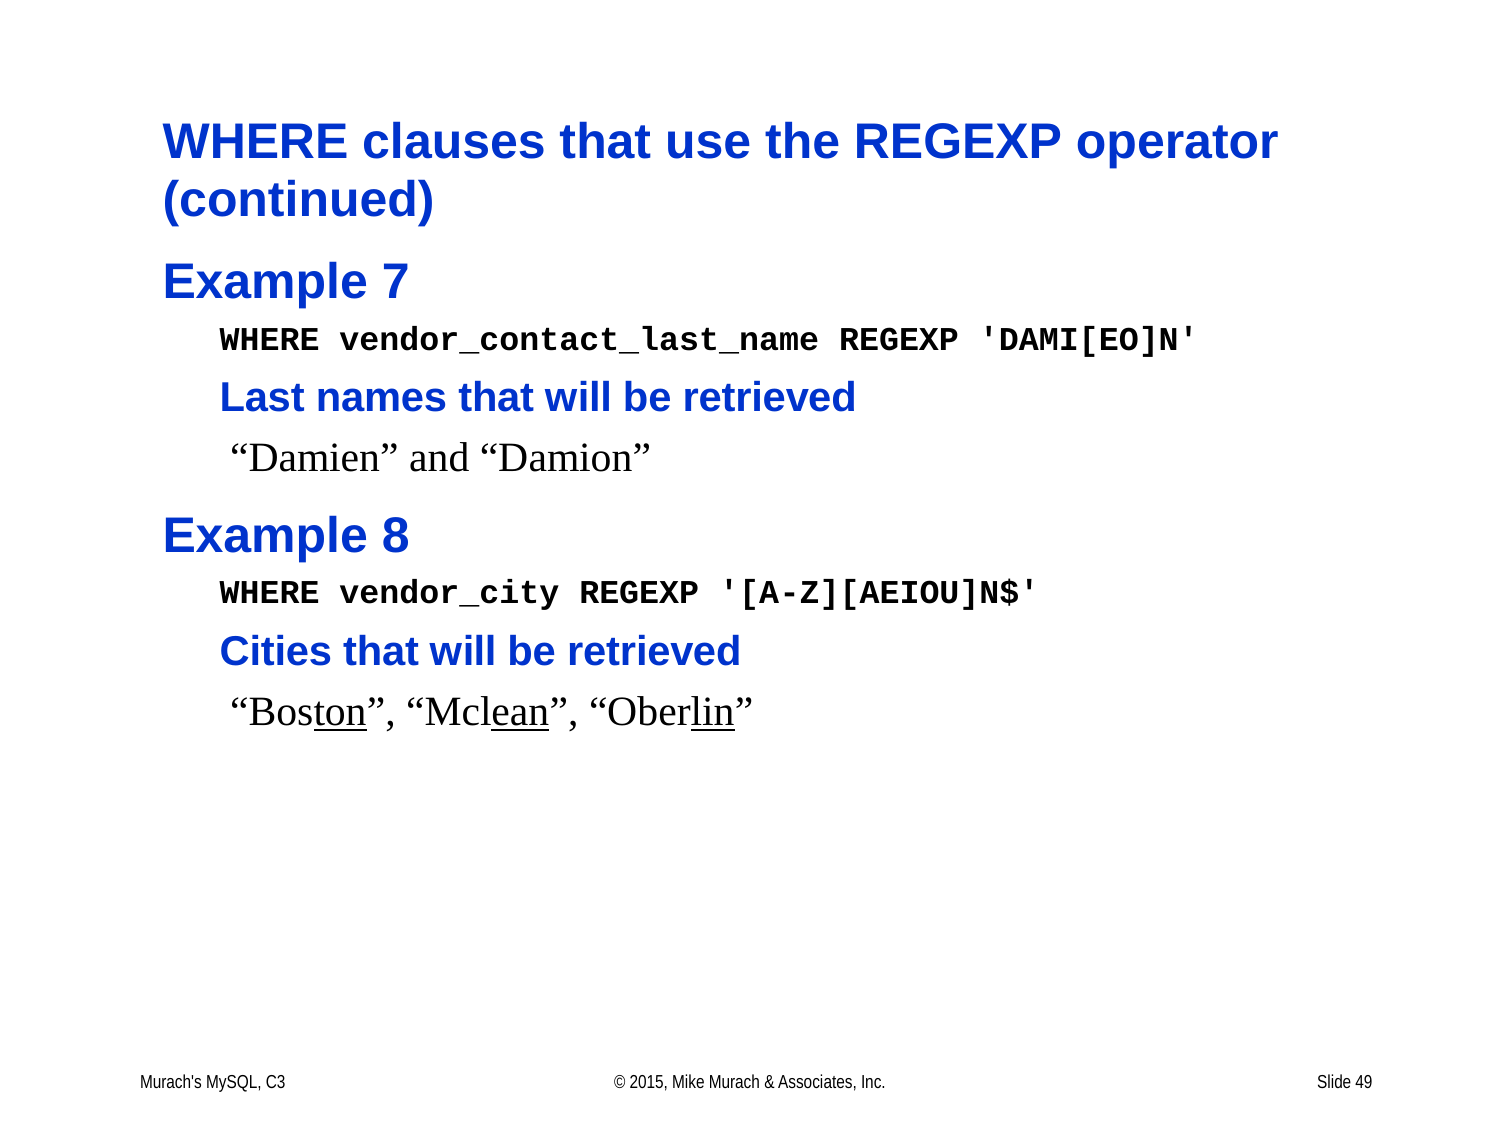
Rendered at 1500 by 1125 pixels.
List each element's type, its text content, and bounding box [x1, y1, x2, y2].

slide_number Slide 49 [1074, 1024, 1388, 1101]
footer © 2015, Mike Murach & Associates, Inc. [474, 1024, 1026, 1101]
slide_number Murach's MySQL, C3 [124, 1024, 451, 1101]
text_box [162, 112, 1371, 779]
